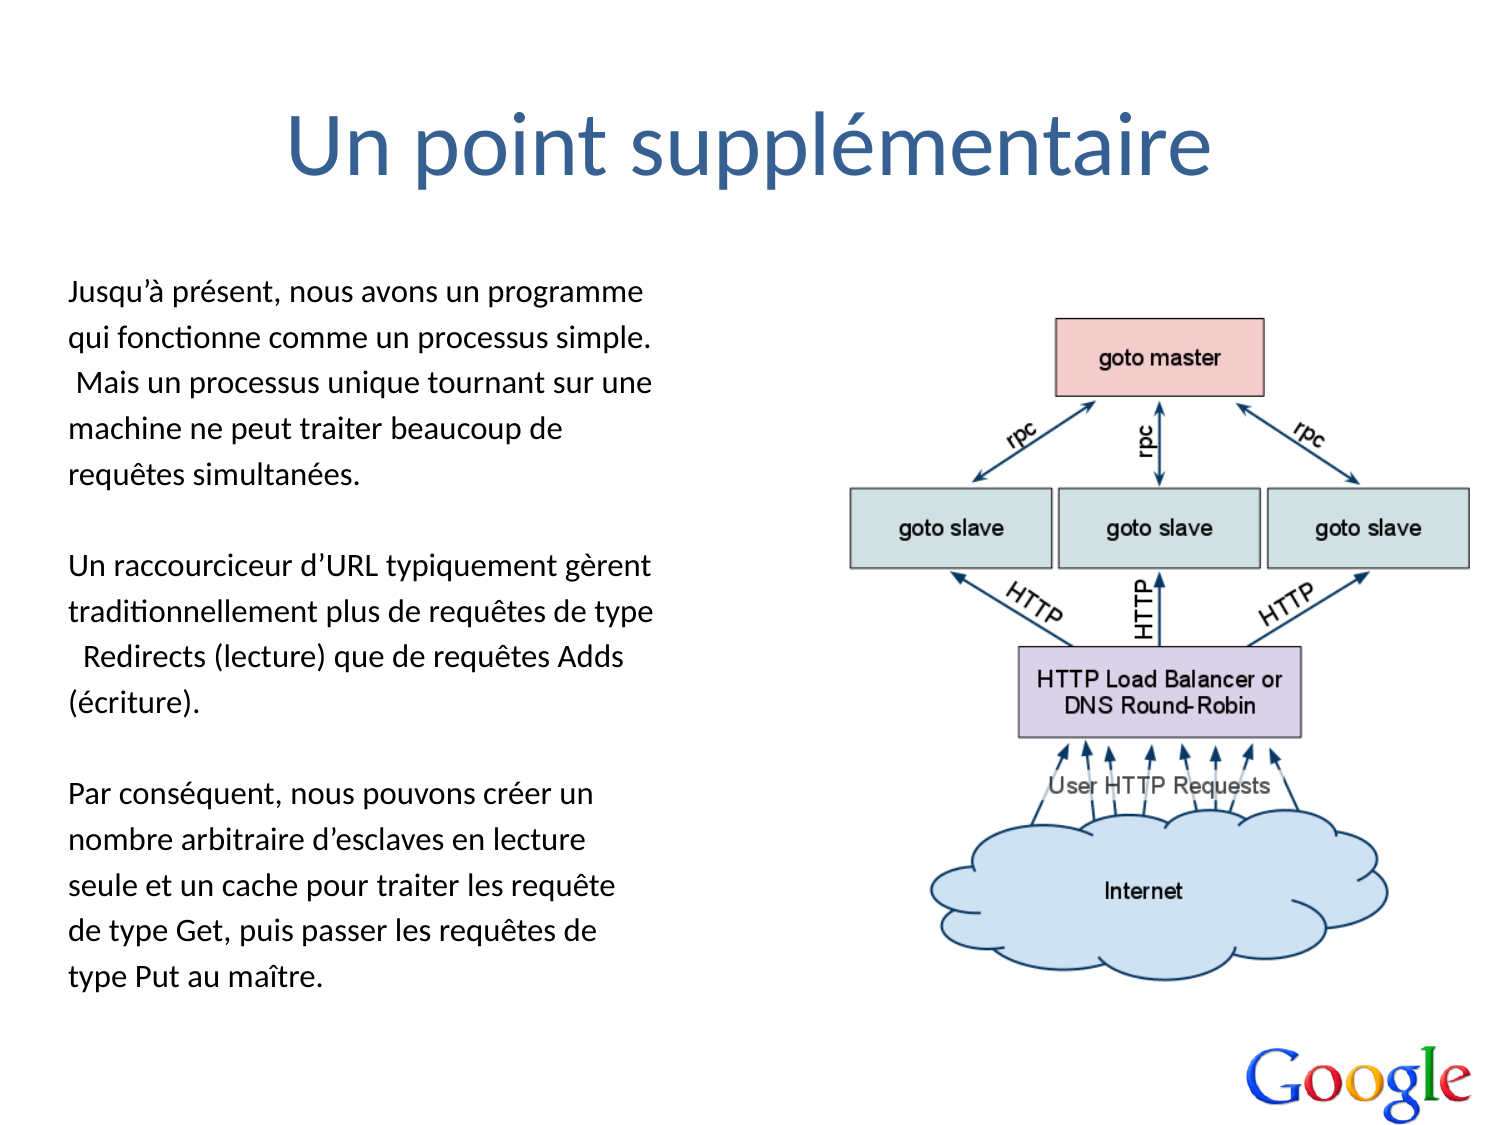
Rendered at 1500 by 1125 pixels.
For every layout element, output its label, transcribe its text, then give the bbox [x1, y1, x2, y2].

picture [830, 278, 1500, 998]
picture [1246, 1046, 1473, 1125]
list Jusqu’à présent, nous avons un programme qui fonctionne comme un processus simple. Mais un processus unique tournant sur une machine ne peut traiter beaucoup de requêtes simultanées. Un raccourciceur d’URL typiquement gèrent traditionnellement plus de requêtes de type Redirects (lecture) que de requêtes Adds (écriture). Par conséquent, nous pouvons créer un nombre arbitraire d’esclaves en lecture seule et un cache pour traiter les requête de type Get, puis passer les requêtes de type Put au maître. [53, 262, 798, 1012]
title Un point supplémentaire [75, 45, 1425, 233]
